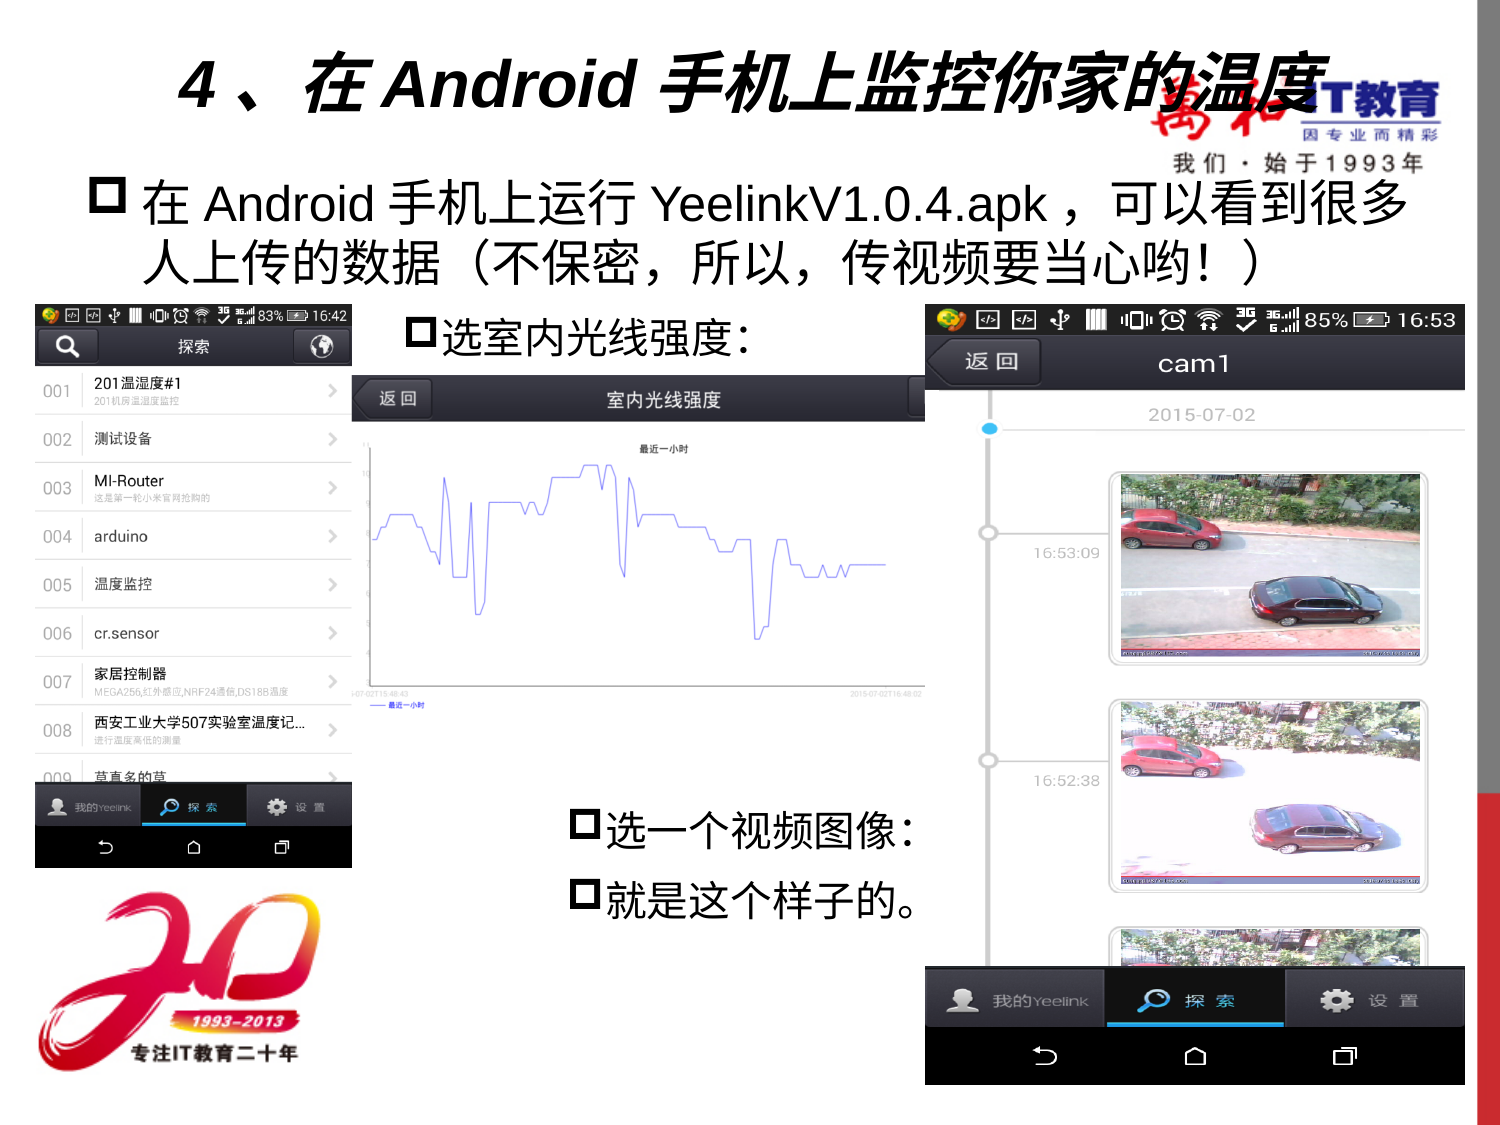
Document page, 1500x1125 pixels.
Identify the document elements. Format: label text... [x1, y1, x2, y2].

text_box 选一个视频图像： [878, 796, 920, 862]
title 4、在Android手机上监控你家的温度 [74, 37, 1426, 130]
list 在Android手机上运行YeelinkV1.0.4.apk，可以看到很多人上传的数据（不保密，所以，传视频要当心哟！） [70, 163, 1459, 247]
picture [0, 0, 1500, 1125]
text_box 就是这个样子的。 [551, 867, 920, 932]
text_box 选室内光线强度： [387, 304, 492, 370]
